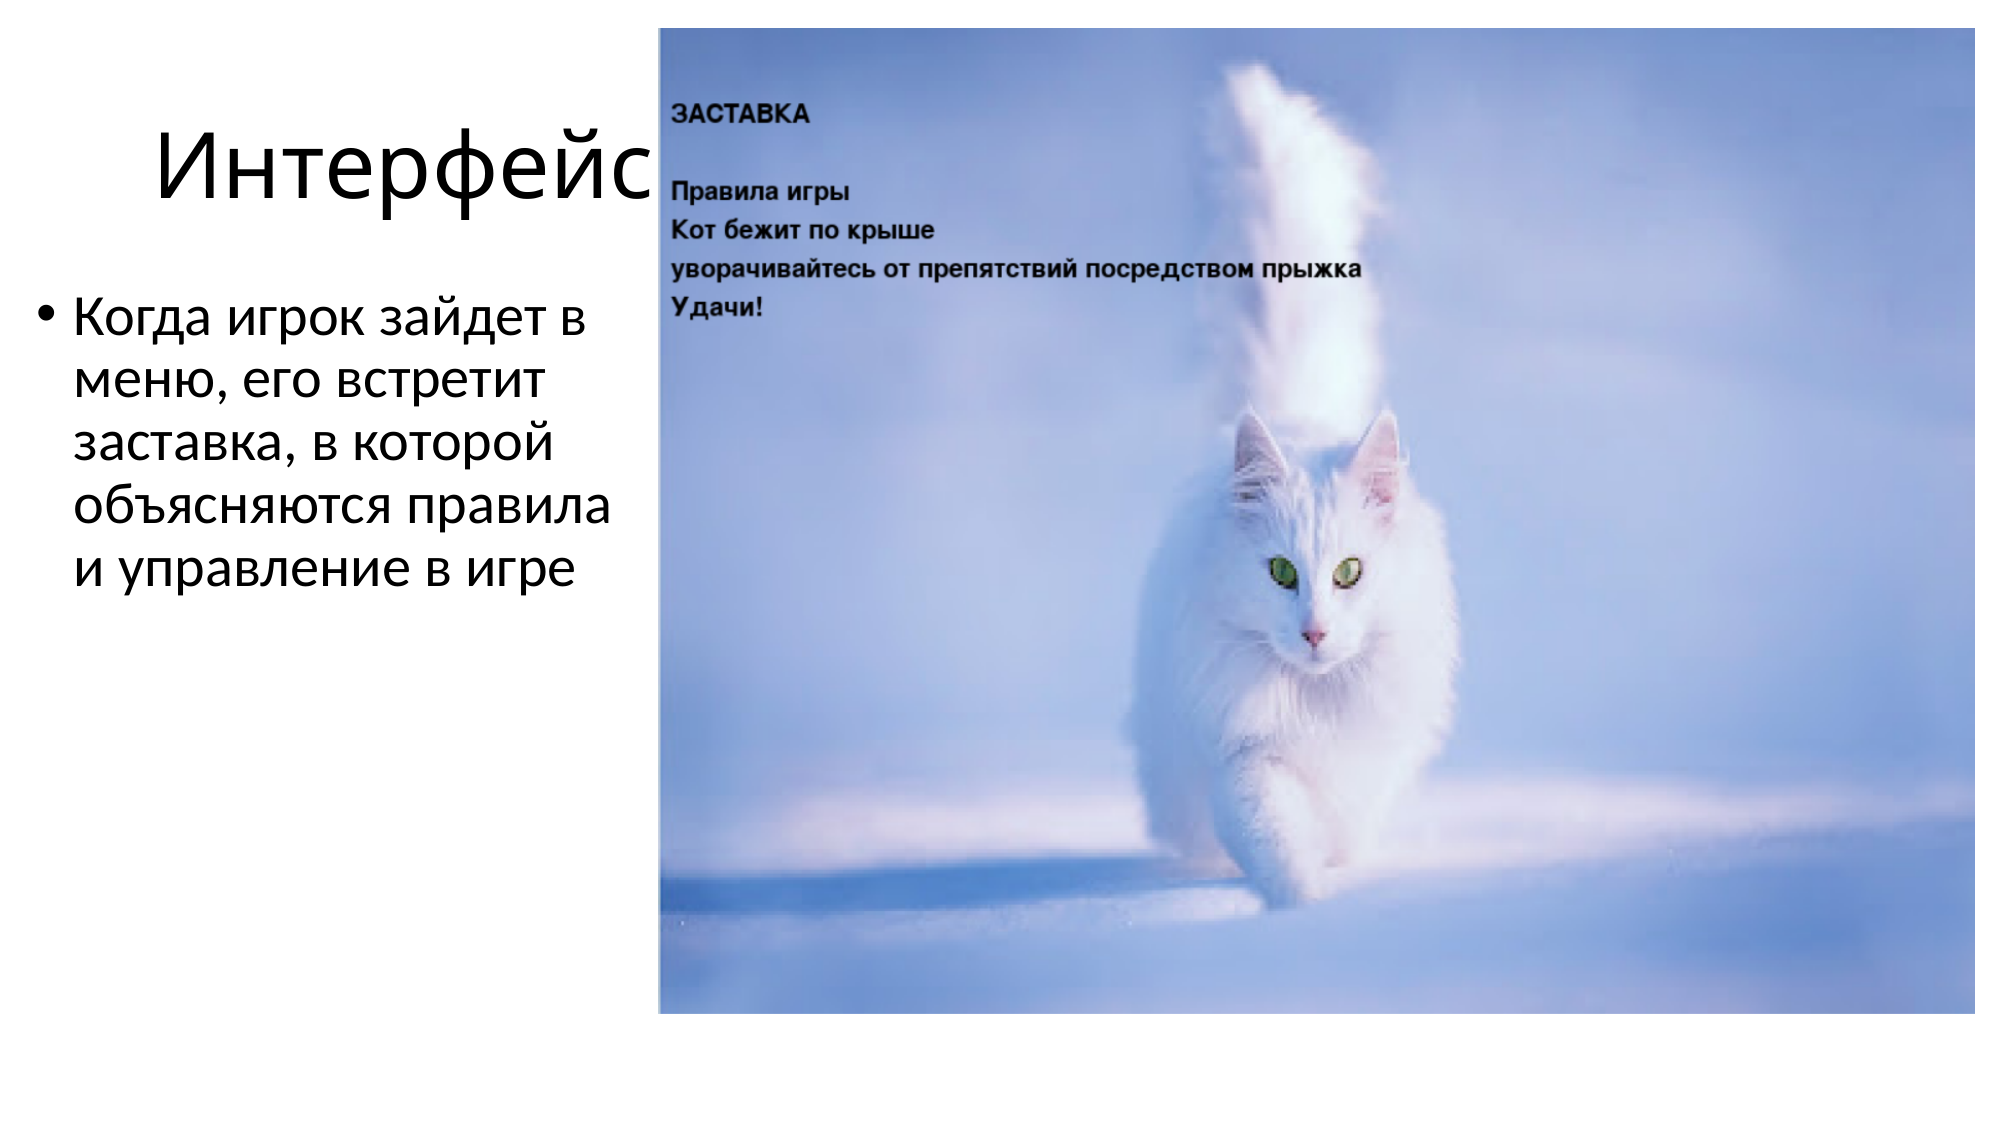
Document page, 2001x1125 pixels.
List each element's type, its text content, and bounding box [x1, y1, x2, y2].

title Интерфейс [137, 59, 658, 278]
list Когда игрок зайдет в меню, его встретит заставка, в которой объясняются правила и управление в игре [21, 277, 634, 991]
picture [658, 28, 1975, 1015]
